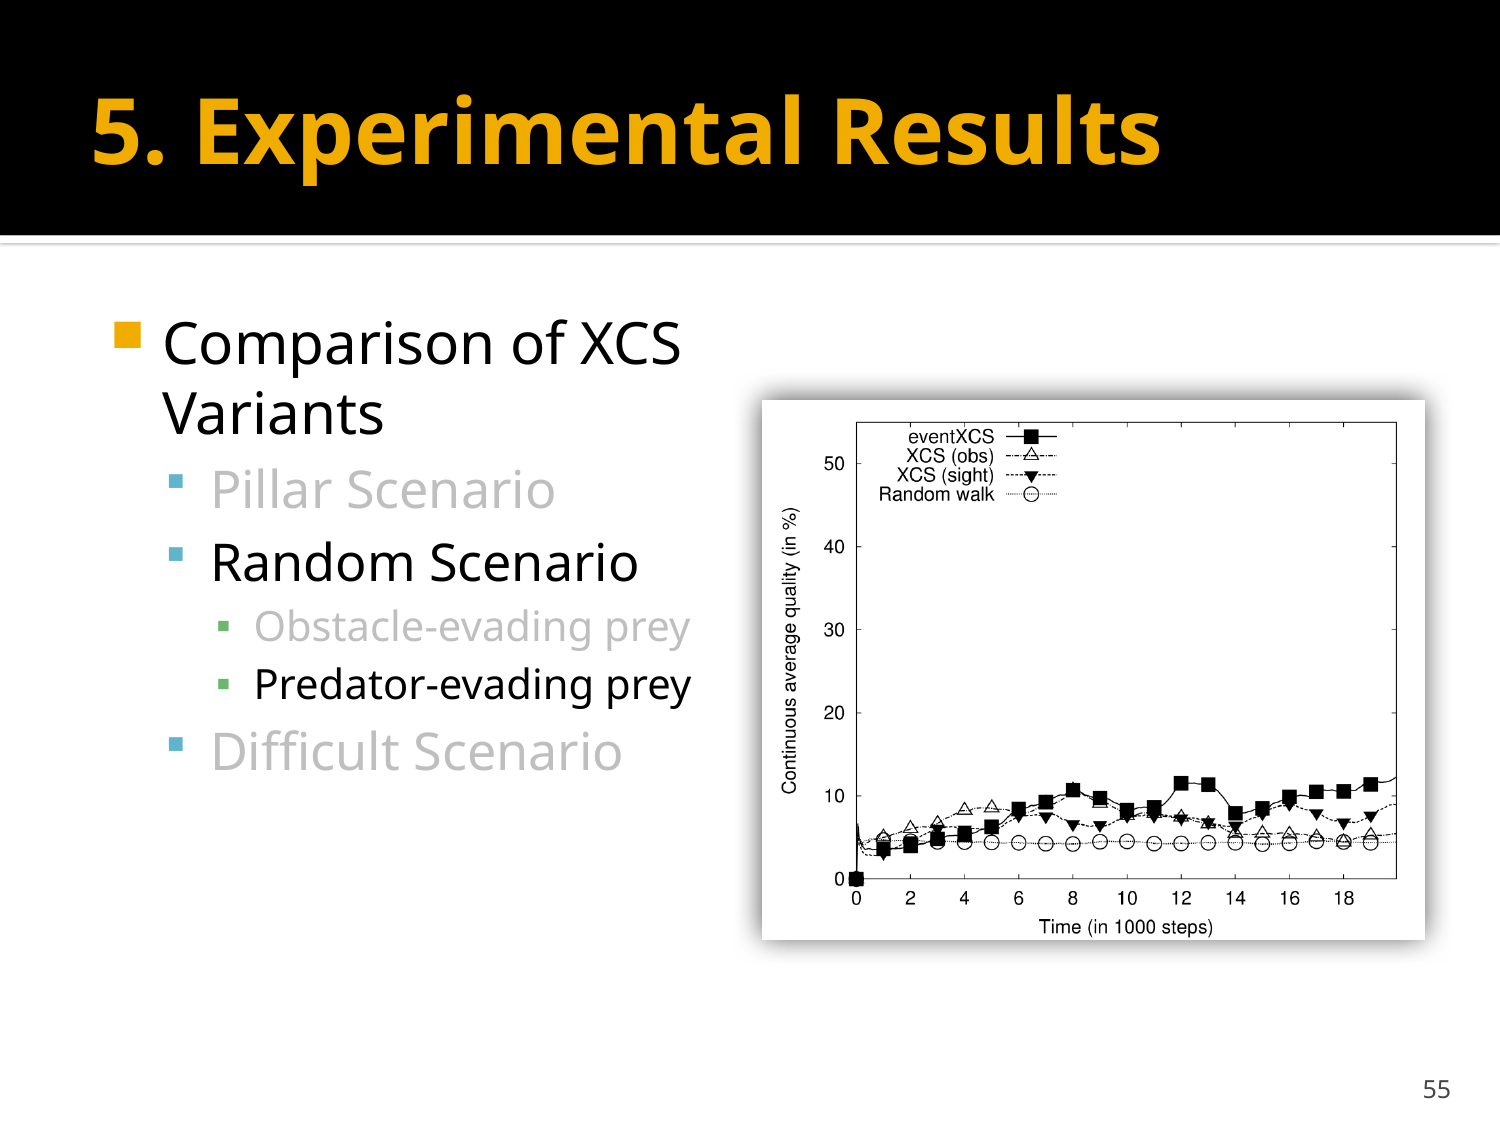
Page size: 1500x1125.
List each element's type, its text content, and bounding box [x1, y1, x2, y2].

slide_number 55 [1345, 1062, 1467, 1108]
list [762, 400, 1425, 940]
title 5. Experimental Results [75, 24, 1425, 231]
list Comparison of XCS Variants Pillar Scenario Random Scenario Obstacle-evading prey Predator-evading prey Difficult Scenario [75, 291, 738, 1050]
